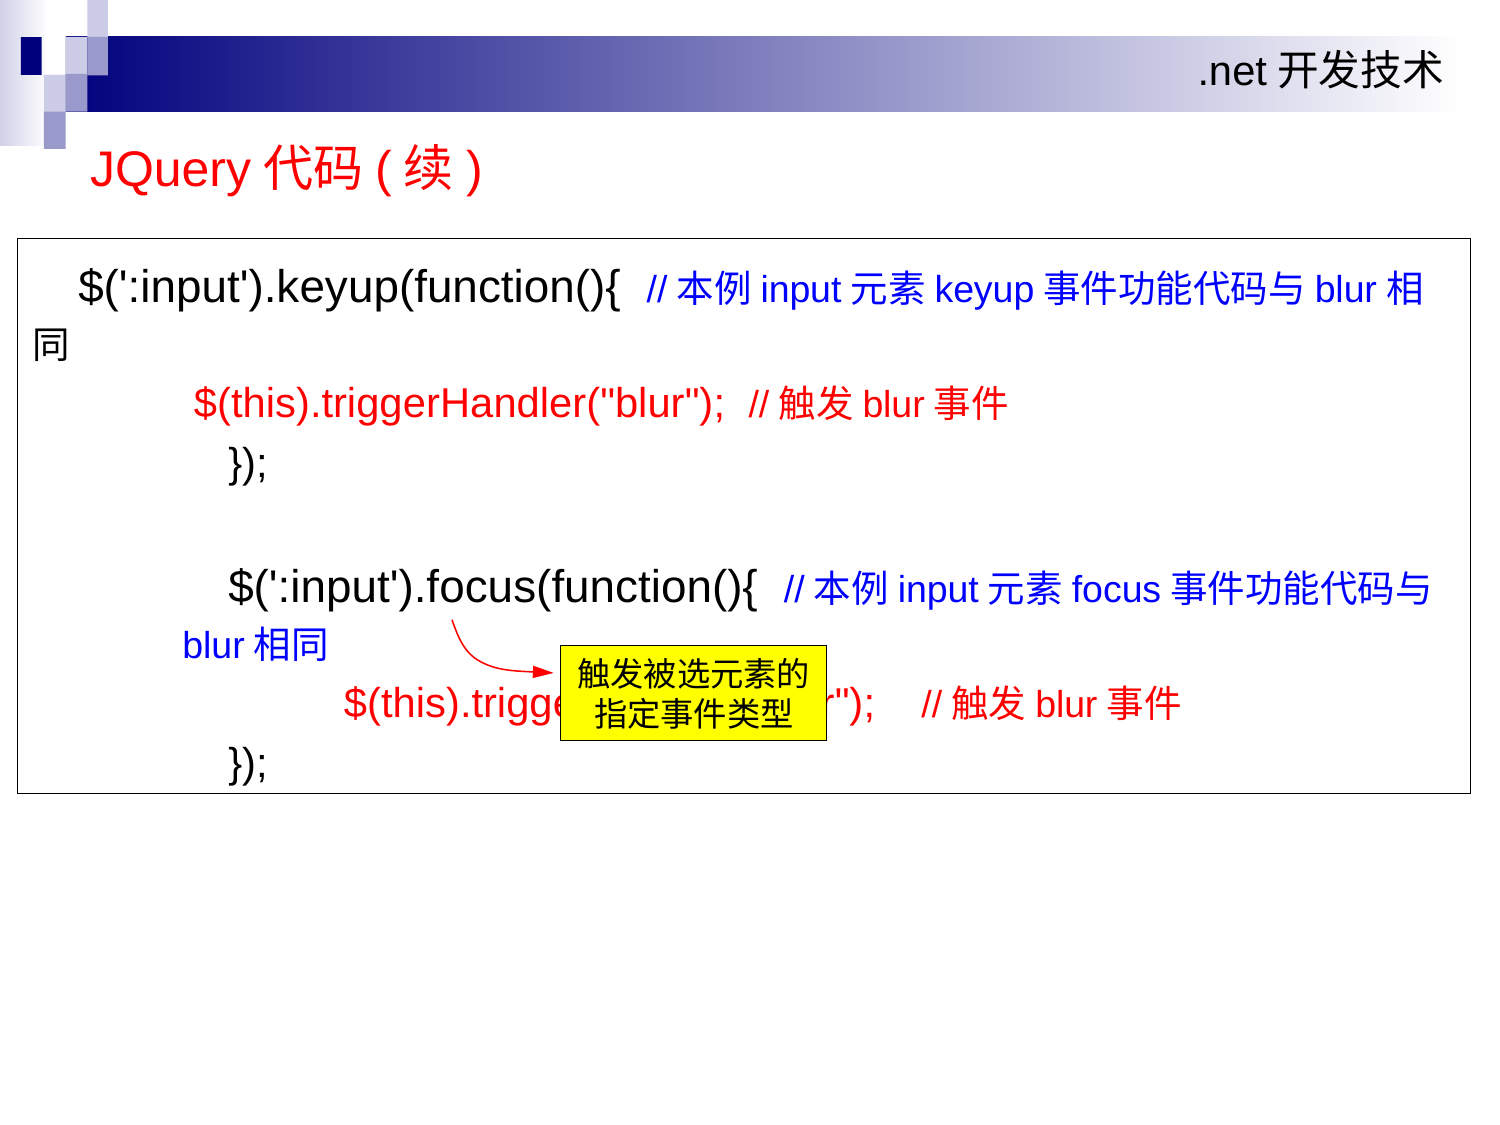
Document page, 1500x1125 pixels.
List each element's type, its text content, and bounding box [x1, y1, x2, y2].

text_box [450, 619, 554, 679]
text_box 触发被选元素的指定事件类型 [560, 645, 827, 741]
text_box $(':input').keyup(function(){ //本例input元素keyup事件功能代码与blur相同 $(this).triggerHandler("blur"); //触发blur事件 }); $(':input').focus(function(){ //本例input元素focus事件功能代码与blur相同 $(this).triggerHandler("blur"); //触发blur事件 }); [17, 238, 1471, 794]
title JQuery代码(续) [75, 113, 1425, 220]
